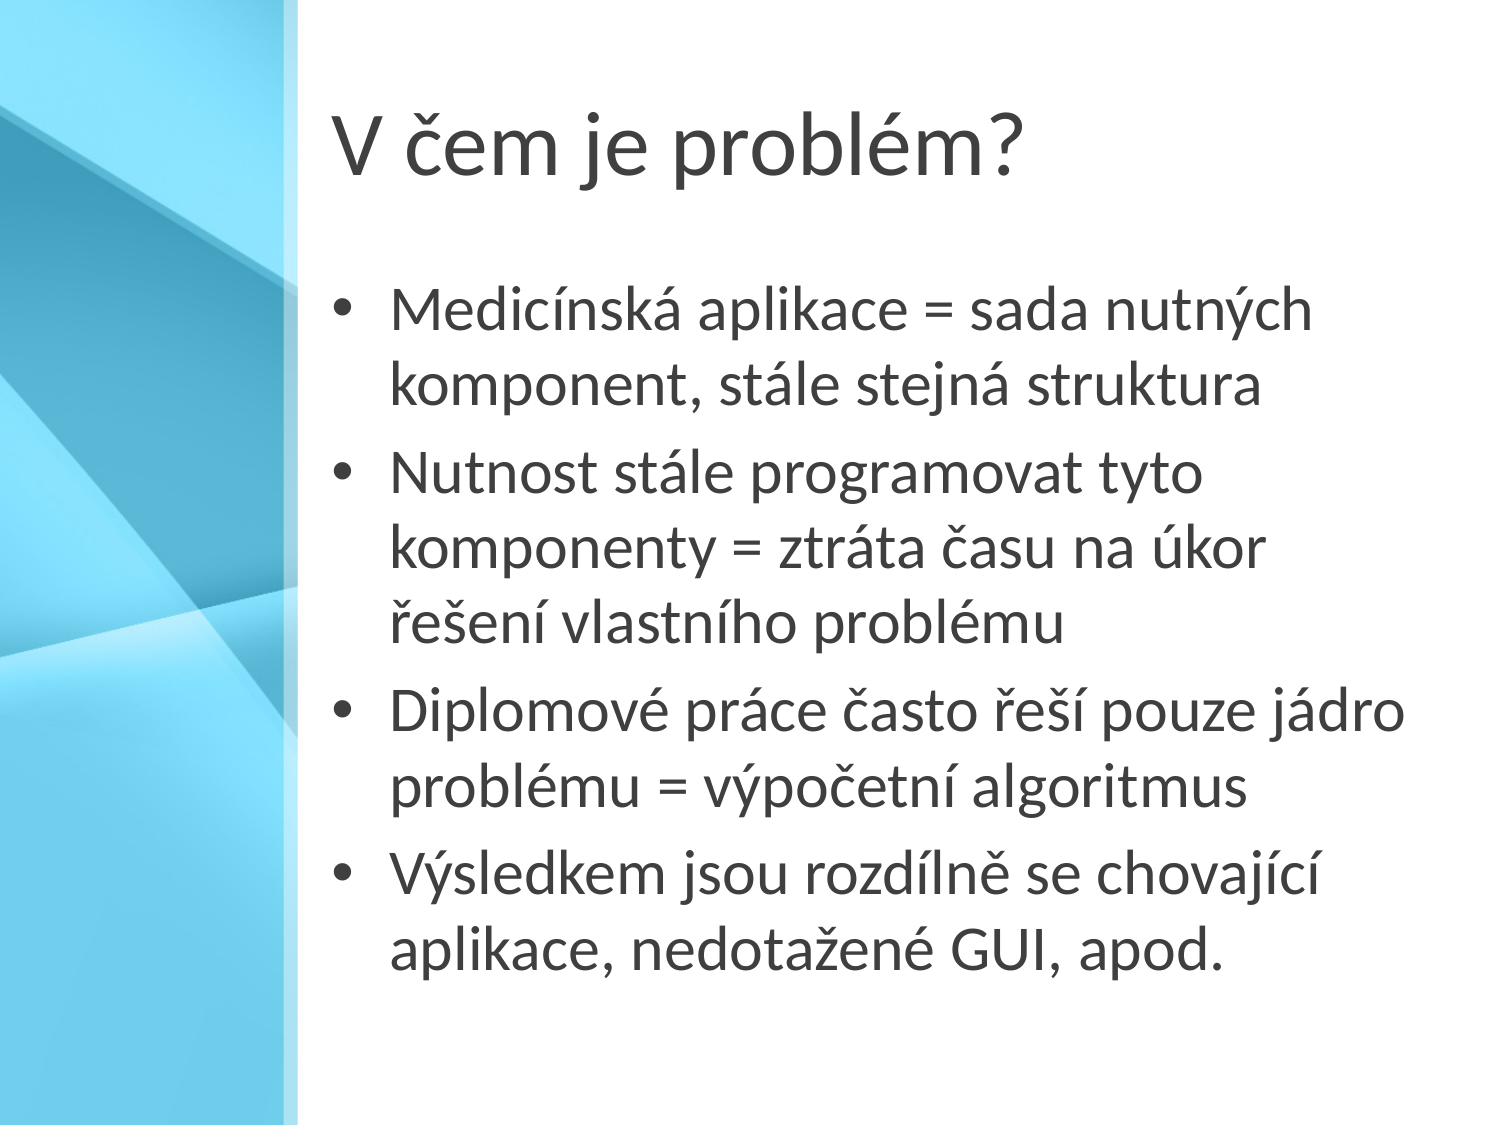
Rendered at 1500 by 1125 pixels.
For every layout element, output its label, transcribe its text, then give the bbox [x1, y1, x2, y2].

picture [0, 0, 1500, 1125]
title V čem je problém? [316, 44, 1426, 233]
list Medicínská aplikace = sada nutných komponent, stále stejná struktura Nutnost stále programovat tyto komponenty = ztráta času na úkor řešení vlastního problému Diplomové práce často řeší pouze jádro problému = výpočetní algoritmus Výsledkem jsou rozdílně se chovající aplikace, nedotažené GUI, apod. [316, 262, 1426, 1006]
